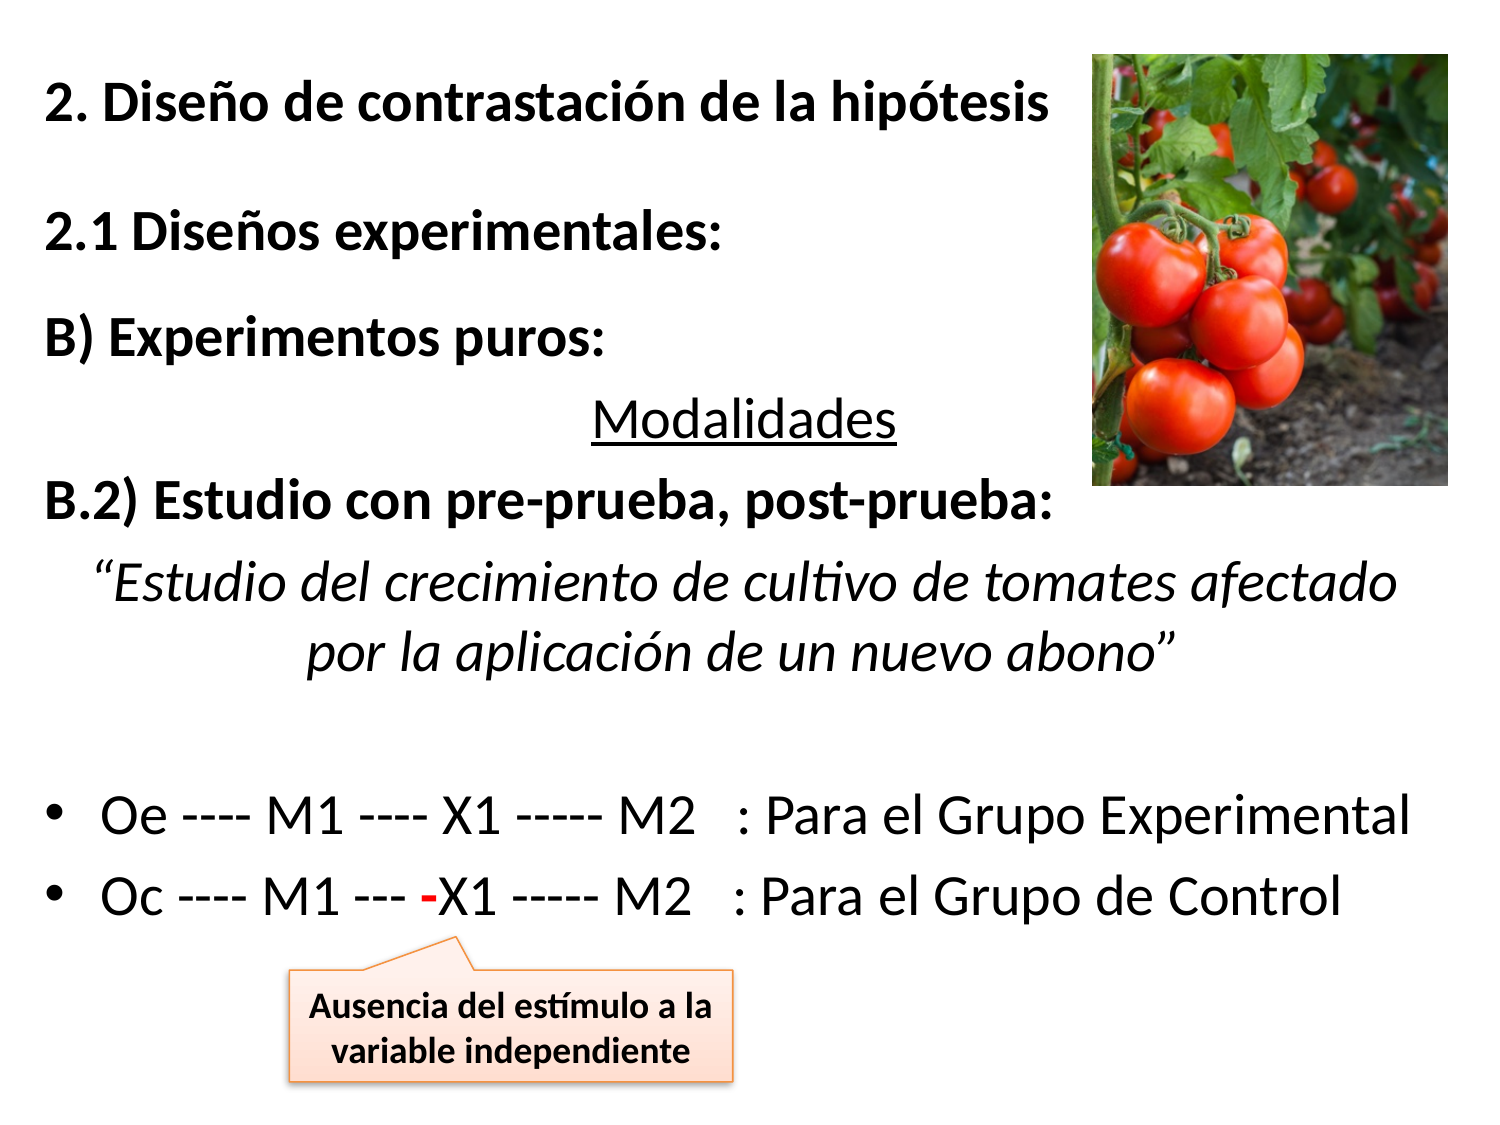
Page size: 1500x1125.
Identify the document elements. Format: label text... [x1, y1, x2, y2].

text_box Ausencia del estímulo a la variable independiente [288, 935, 734, 1083]
text_box 2.1 Diseños experimentales: [29, 184, 1087, 270]
list B) Experimentos puros: Modalidades B.2) Estudio con pre-prueba, post-prueba: “Estudio del crecimiento de cultivo de tomates afectado por la aplicación de un nuevo abono” Oe ---- M1 ---- X1 ----- M2 : Para el Grupo Experimental Oc ---- M1 --- -X1 ----- M2 : Para el Grupo de Control [29, 290, 1459, 1094]
title 2. Diseño de contrastación de la hipótesis [29, 54, 1091, 184]
picture [1092, 54, 1448, 486]
